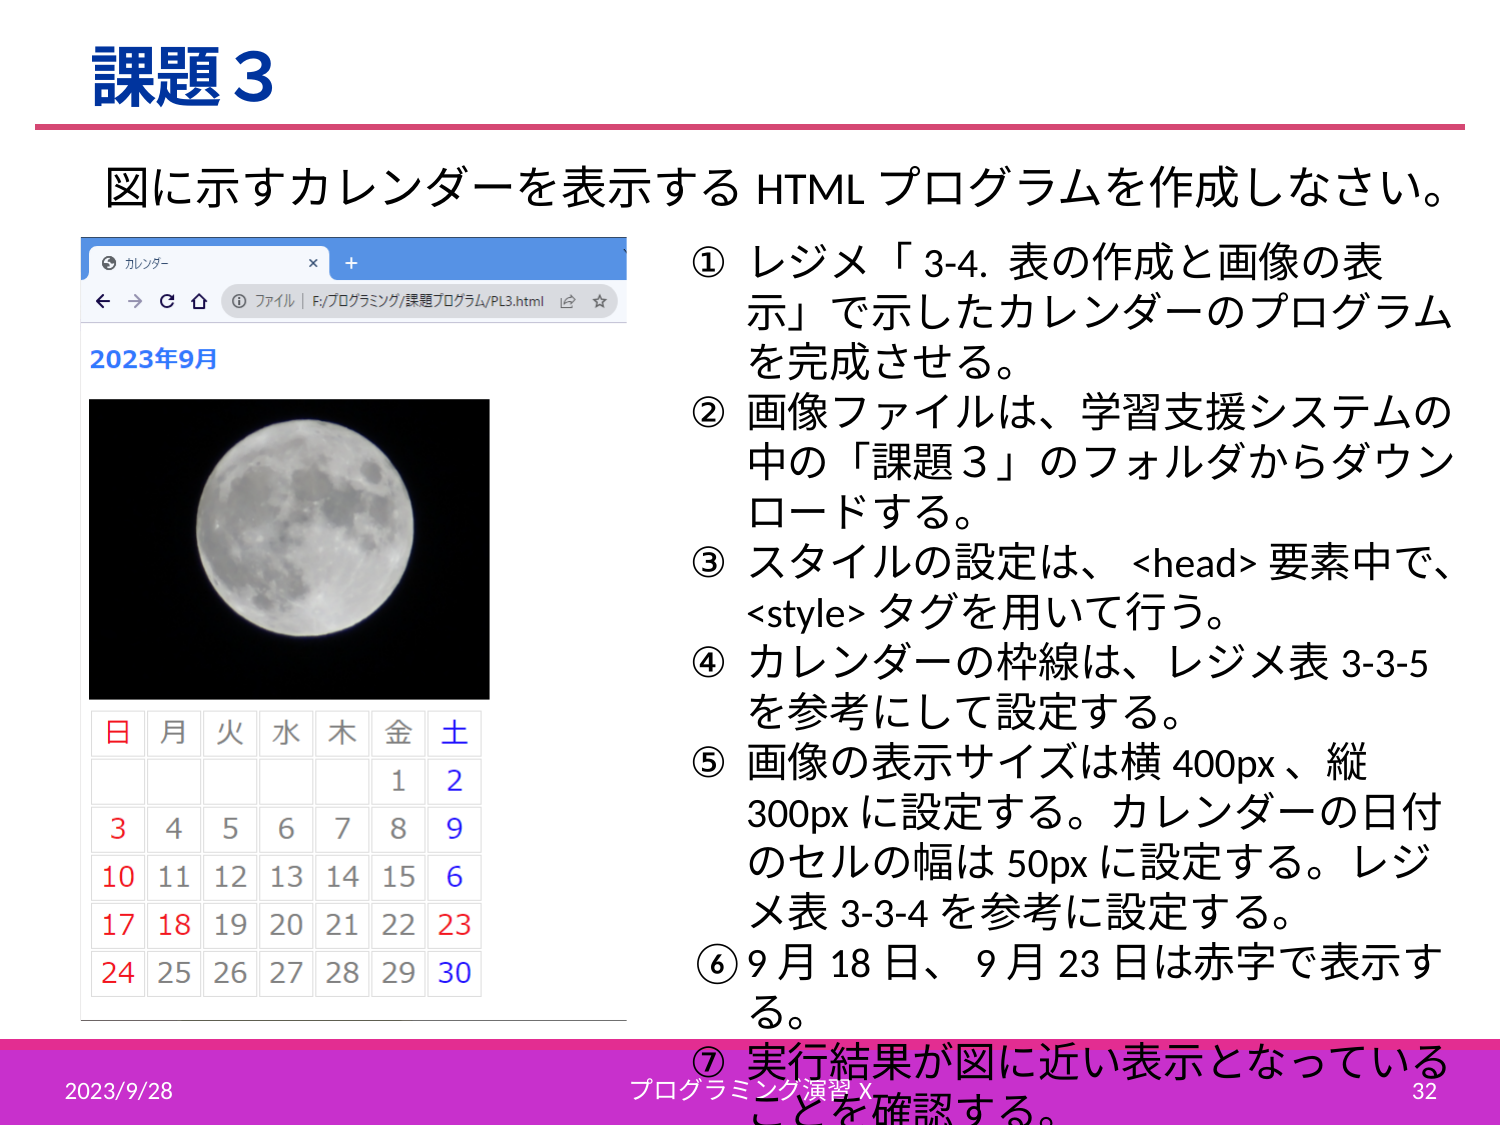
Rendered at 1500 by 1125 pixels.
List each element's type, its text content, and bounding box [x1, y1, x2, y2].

footer プログラミング演習X [453, 1059, 675, 1120]
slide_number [49, 1059, 354, 1120]
list 図に示すカレンダーを表示するHTMLプログラムを作成しなさい。 [71, 145, 1429, 1050]
picture [80, 237, 628, 1021]
text_box レジメ「3-4. 表の作成と画像の表示」で示したカレンダーのプログラムを完成させる。 画像ファイルは、学習支援システムの中の「課題３」のフォルダからダウンロードする。 スタイルの設定は、<head>要素中で、<style>タグを用いて行う。 カレンダーの枠線は、レジメ表3-3-5を参考にして設定する。 画像の表示サイズは横400px、縦300pxに設定する。カレンダーの日付のセルの幅は50pxに設定する。レジメ表3-3-4を参考に設定する。 9月18日、9月23日は赤字で表示する。 実行結果が図に近い表示となっていることを確認する。 [675, 228, 1480, 1125]
title 課題３ [75, 7, 1434, 123]
